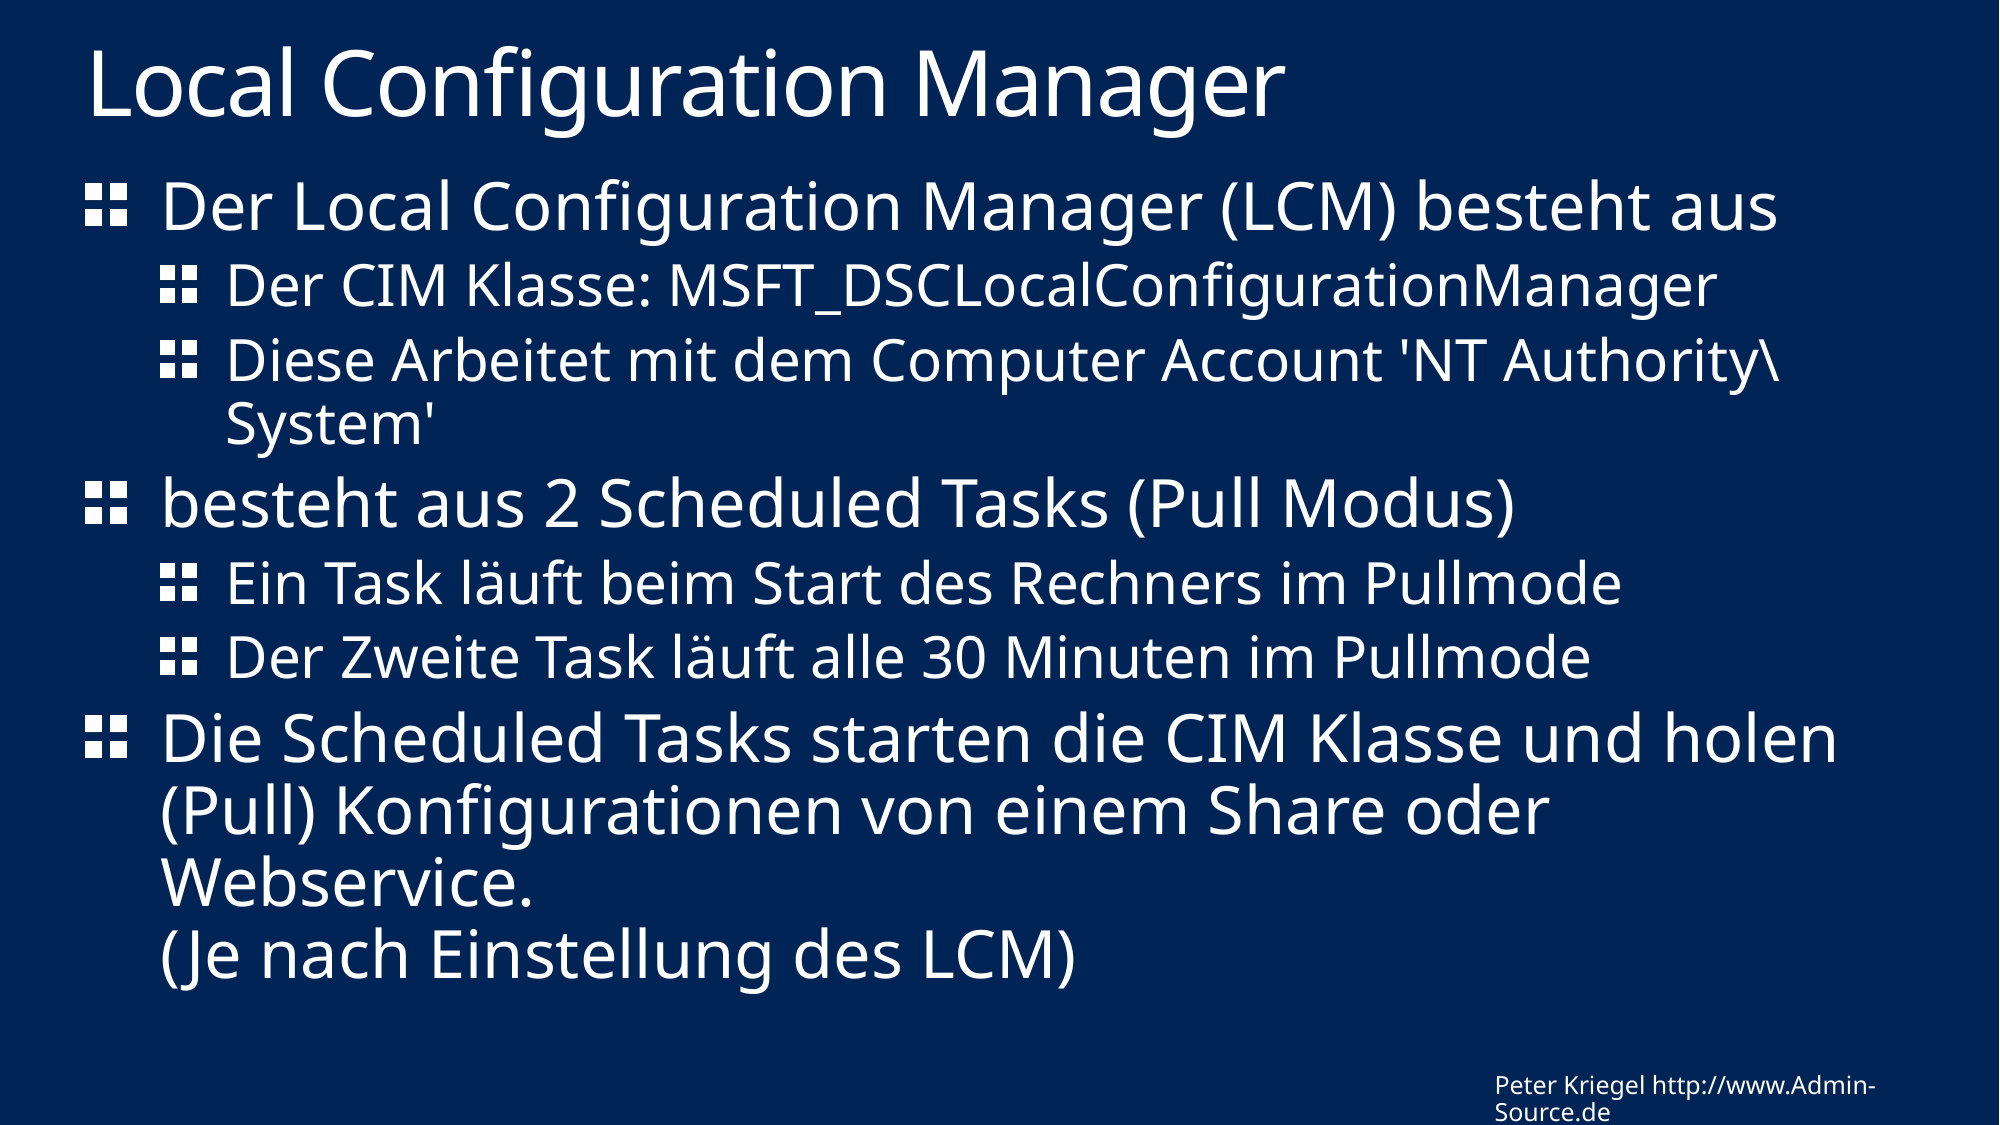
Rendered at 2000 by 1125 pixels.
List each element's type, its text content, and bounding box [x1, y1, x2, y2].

picture [85, 183, 127, 226]
picture [160, 637, 197, 675]
list Der Local Configuration Manager (LCM) besteht aus Der CIM Klasse: MSFT_DSCLocalConfigurationManager Diese Arbeitet mit dem Computer Account 'NT Authority\System' besteht aus 2 Scheduled Tasks (Pull Modus) Ein Task läuft beim Start des Rechners im Pullmode Der Zweite Task läuft alle 30 Minuten im Pullmode Die Scheduled Tasks starten die CIM Klasse und holen (Pull) Konfigurationen von einem Share oder Webservice. (Je nach Einstellung des LCM) [85, 172, 1914, 880]
picture [160, 265, 197, 303]
picture [85, 715, 127, 758]
picture [85, 481, 127, 524]
picture [160, 340, 197, 378]
picture [160, 563, 197, 601]
title Local Configuration Manager [85, 37, 1914, 138]
